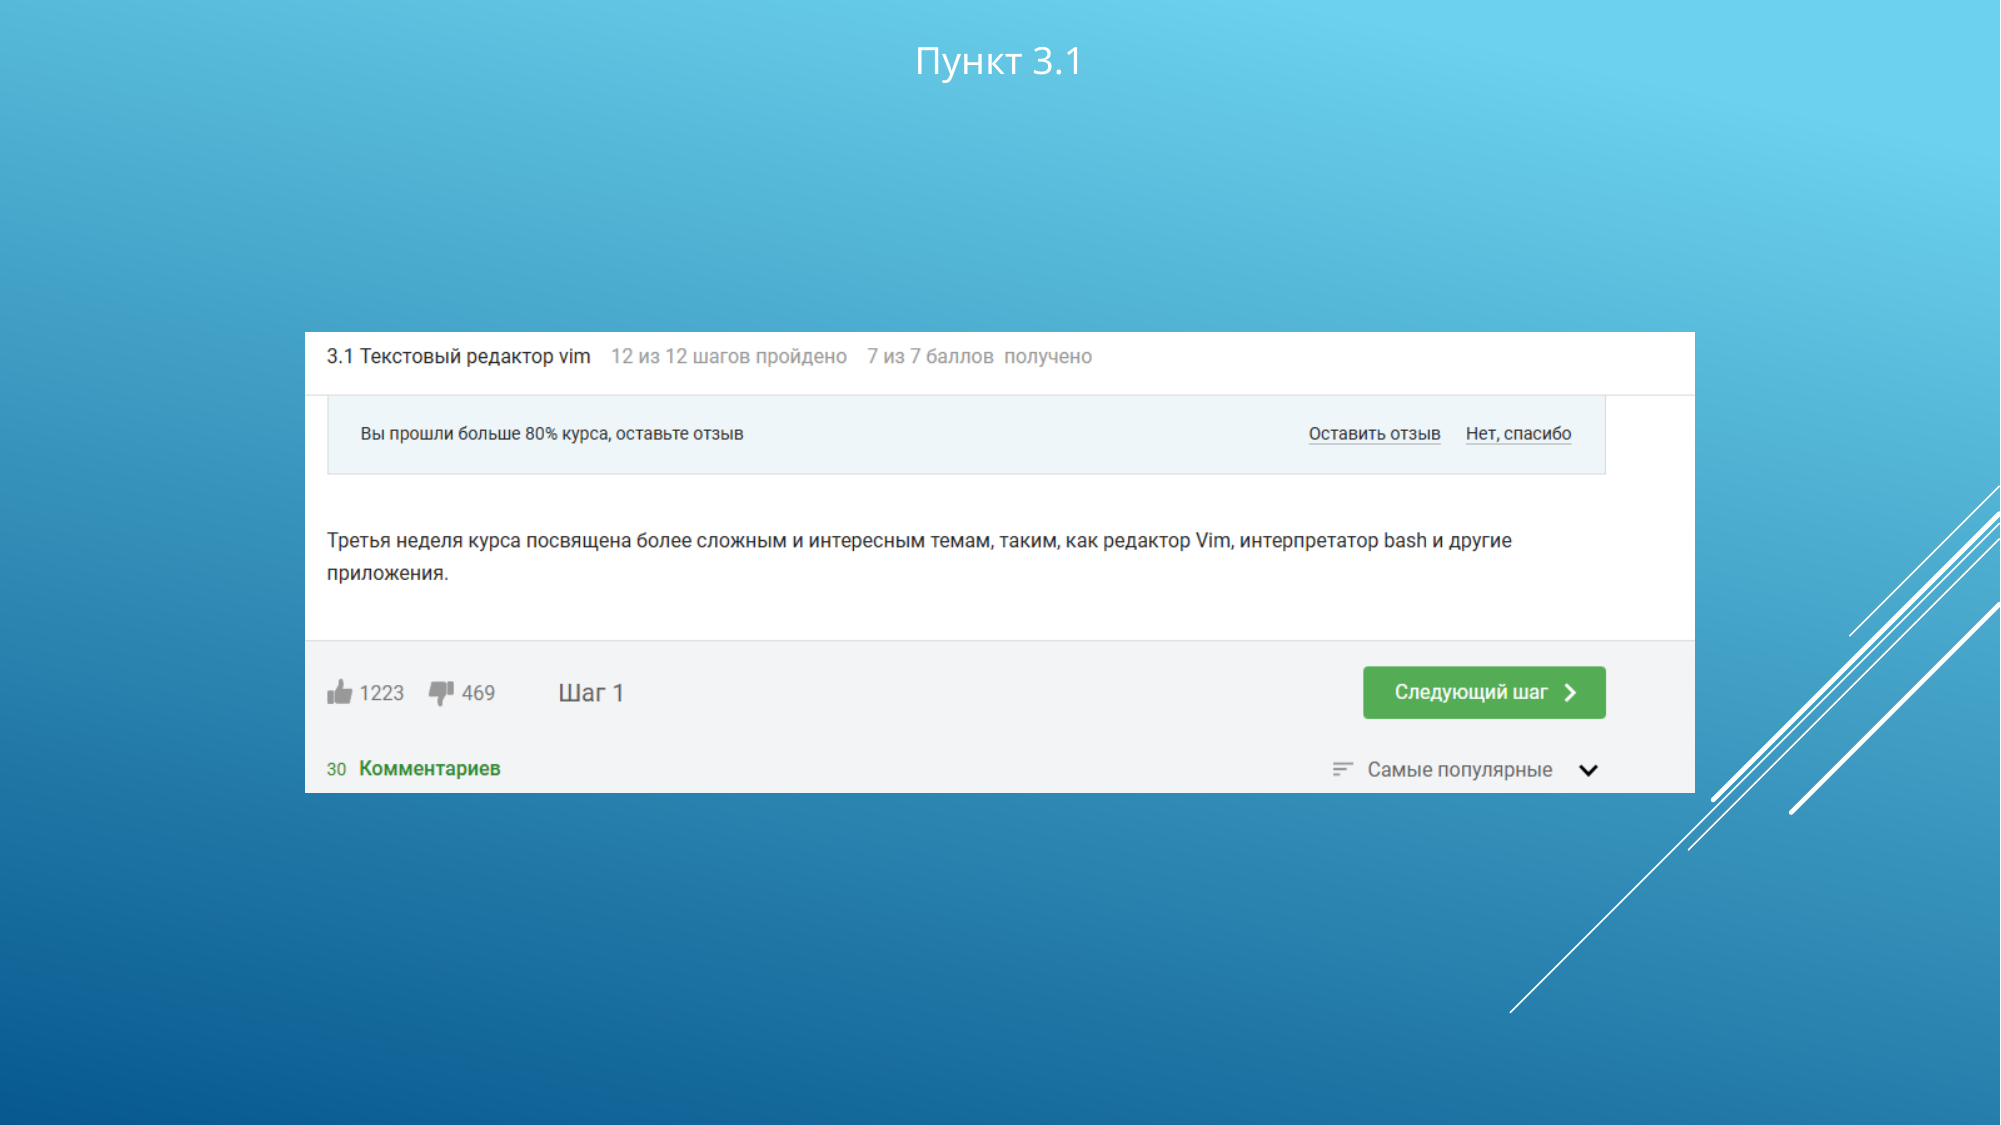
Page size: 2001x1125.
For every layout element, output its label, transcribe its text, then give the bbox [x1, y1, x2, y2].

picture [305, 332, 1695, 793]
text_box Пункт 3.1 [439, 29, 1561, 90]
